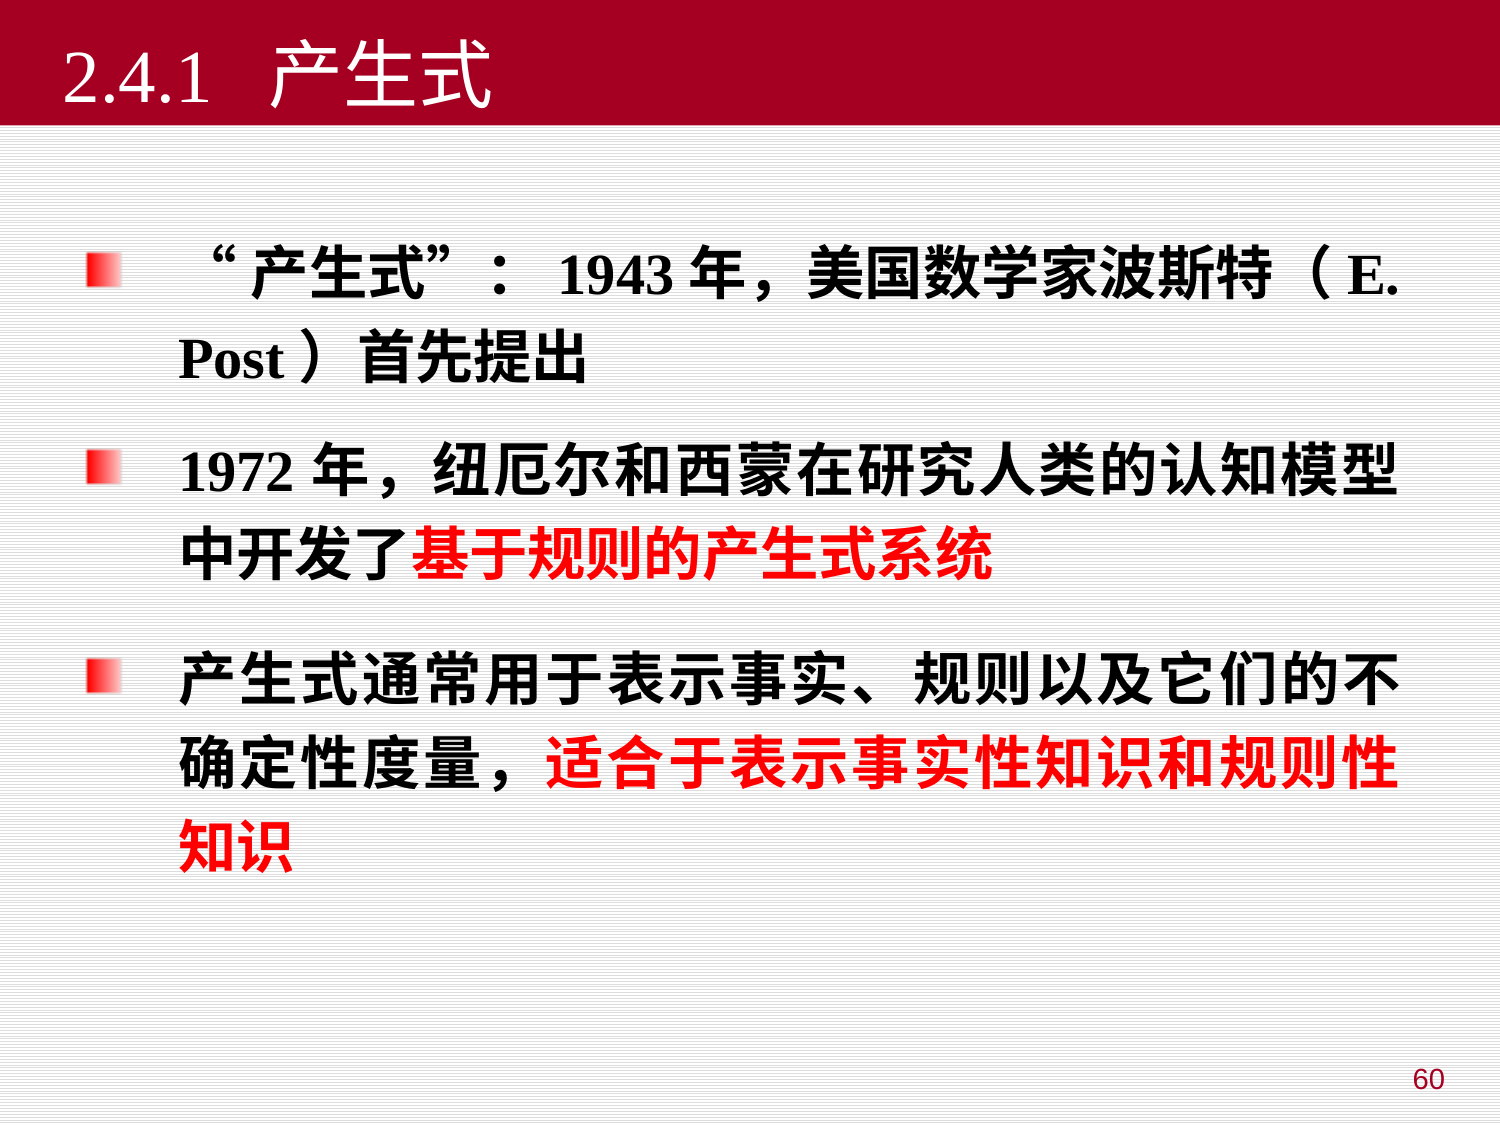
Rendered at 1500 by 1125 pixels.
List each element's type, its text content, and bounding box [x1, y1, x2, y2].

picture [84, 250, 126, 292]
picture [84, 656, 126, 698]
slide_number 60 [1109, 1052, 1461, 1125]
list “产生式”：1943年，美国数学家波斯特（E. Post）首先提出 1972年，纽厄尔和西蒙在研究人类的认知模型中开发了基于规则的产生式系统 产生式通常用于表示事实、规则以及它们的不确定性度量，适合于表示事实性知识和规则性知识 [69, 214, 1416, 546]
list “产生式”：1943年，美国数学家波斯特（E. Post）首先提出 1972年，纽厄尔和西蒙在研究人类的认知模型中开发了基于规则的产生式系统 产生式通常用于表示事实、规则以及它们的不确定性度量，适合于表示事实性知识和规则性知识 [69, 547, 1416, 915]
title 2.4.1 产生式 [0, 0, 1500, 126]
picture [84, 447, 126, 489]
